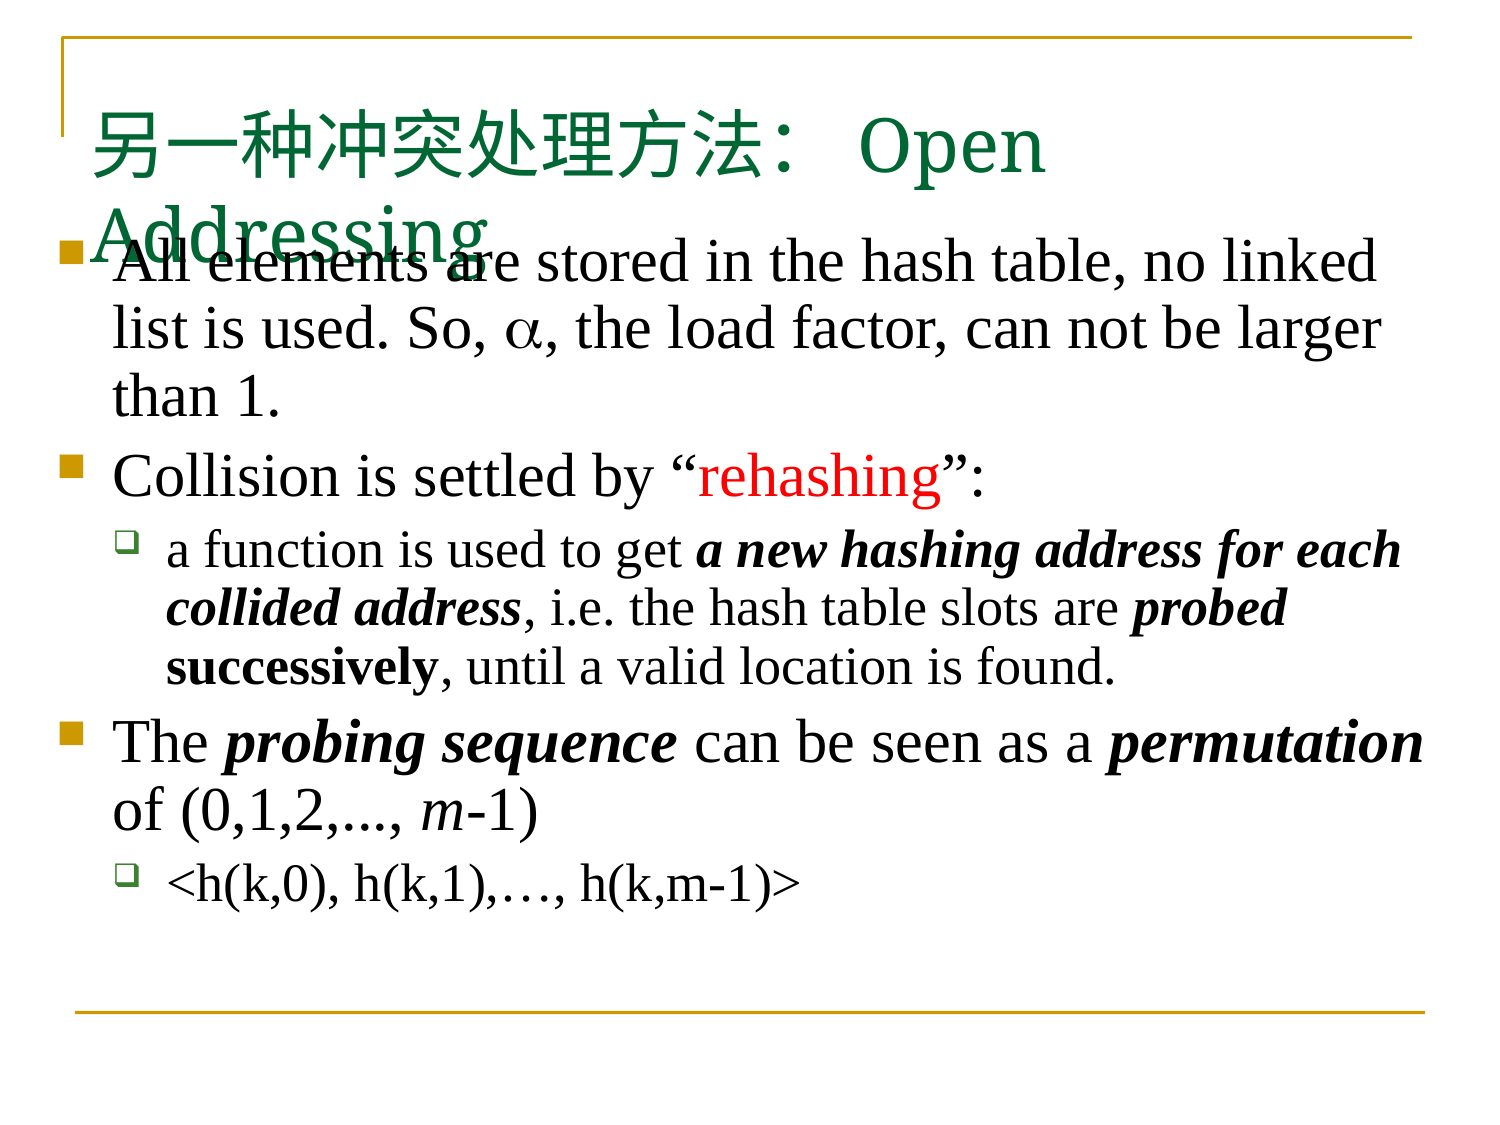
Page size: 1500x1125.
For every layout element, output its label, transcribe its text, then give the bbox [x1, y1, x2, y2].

title 另一种冲突处理方法：Open Addressing [75, 90, 1425, 220]
list All elements are stored in the hash table, no linked list is used. So, , the load factor, can not be larger than 1. Collision is settled by “rehashing”: a function is used to get a new hashing address for each collided address, i.e. the hash table slots are probed successively, until a valid location is found. The probing sequence can be seen as a permutation of (0,1,2,..., m-1) <h(k,0), h(k,1),…, h(k,m-1)> [41, 220, 1459, 1006]
